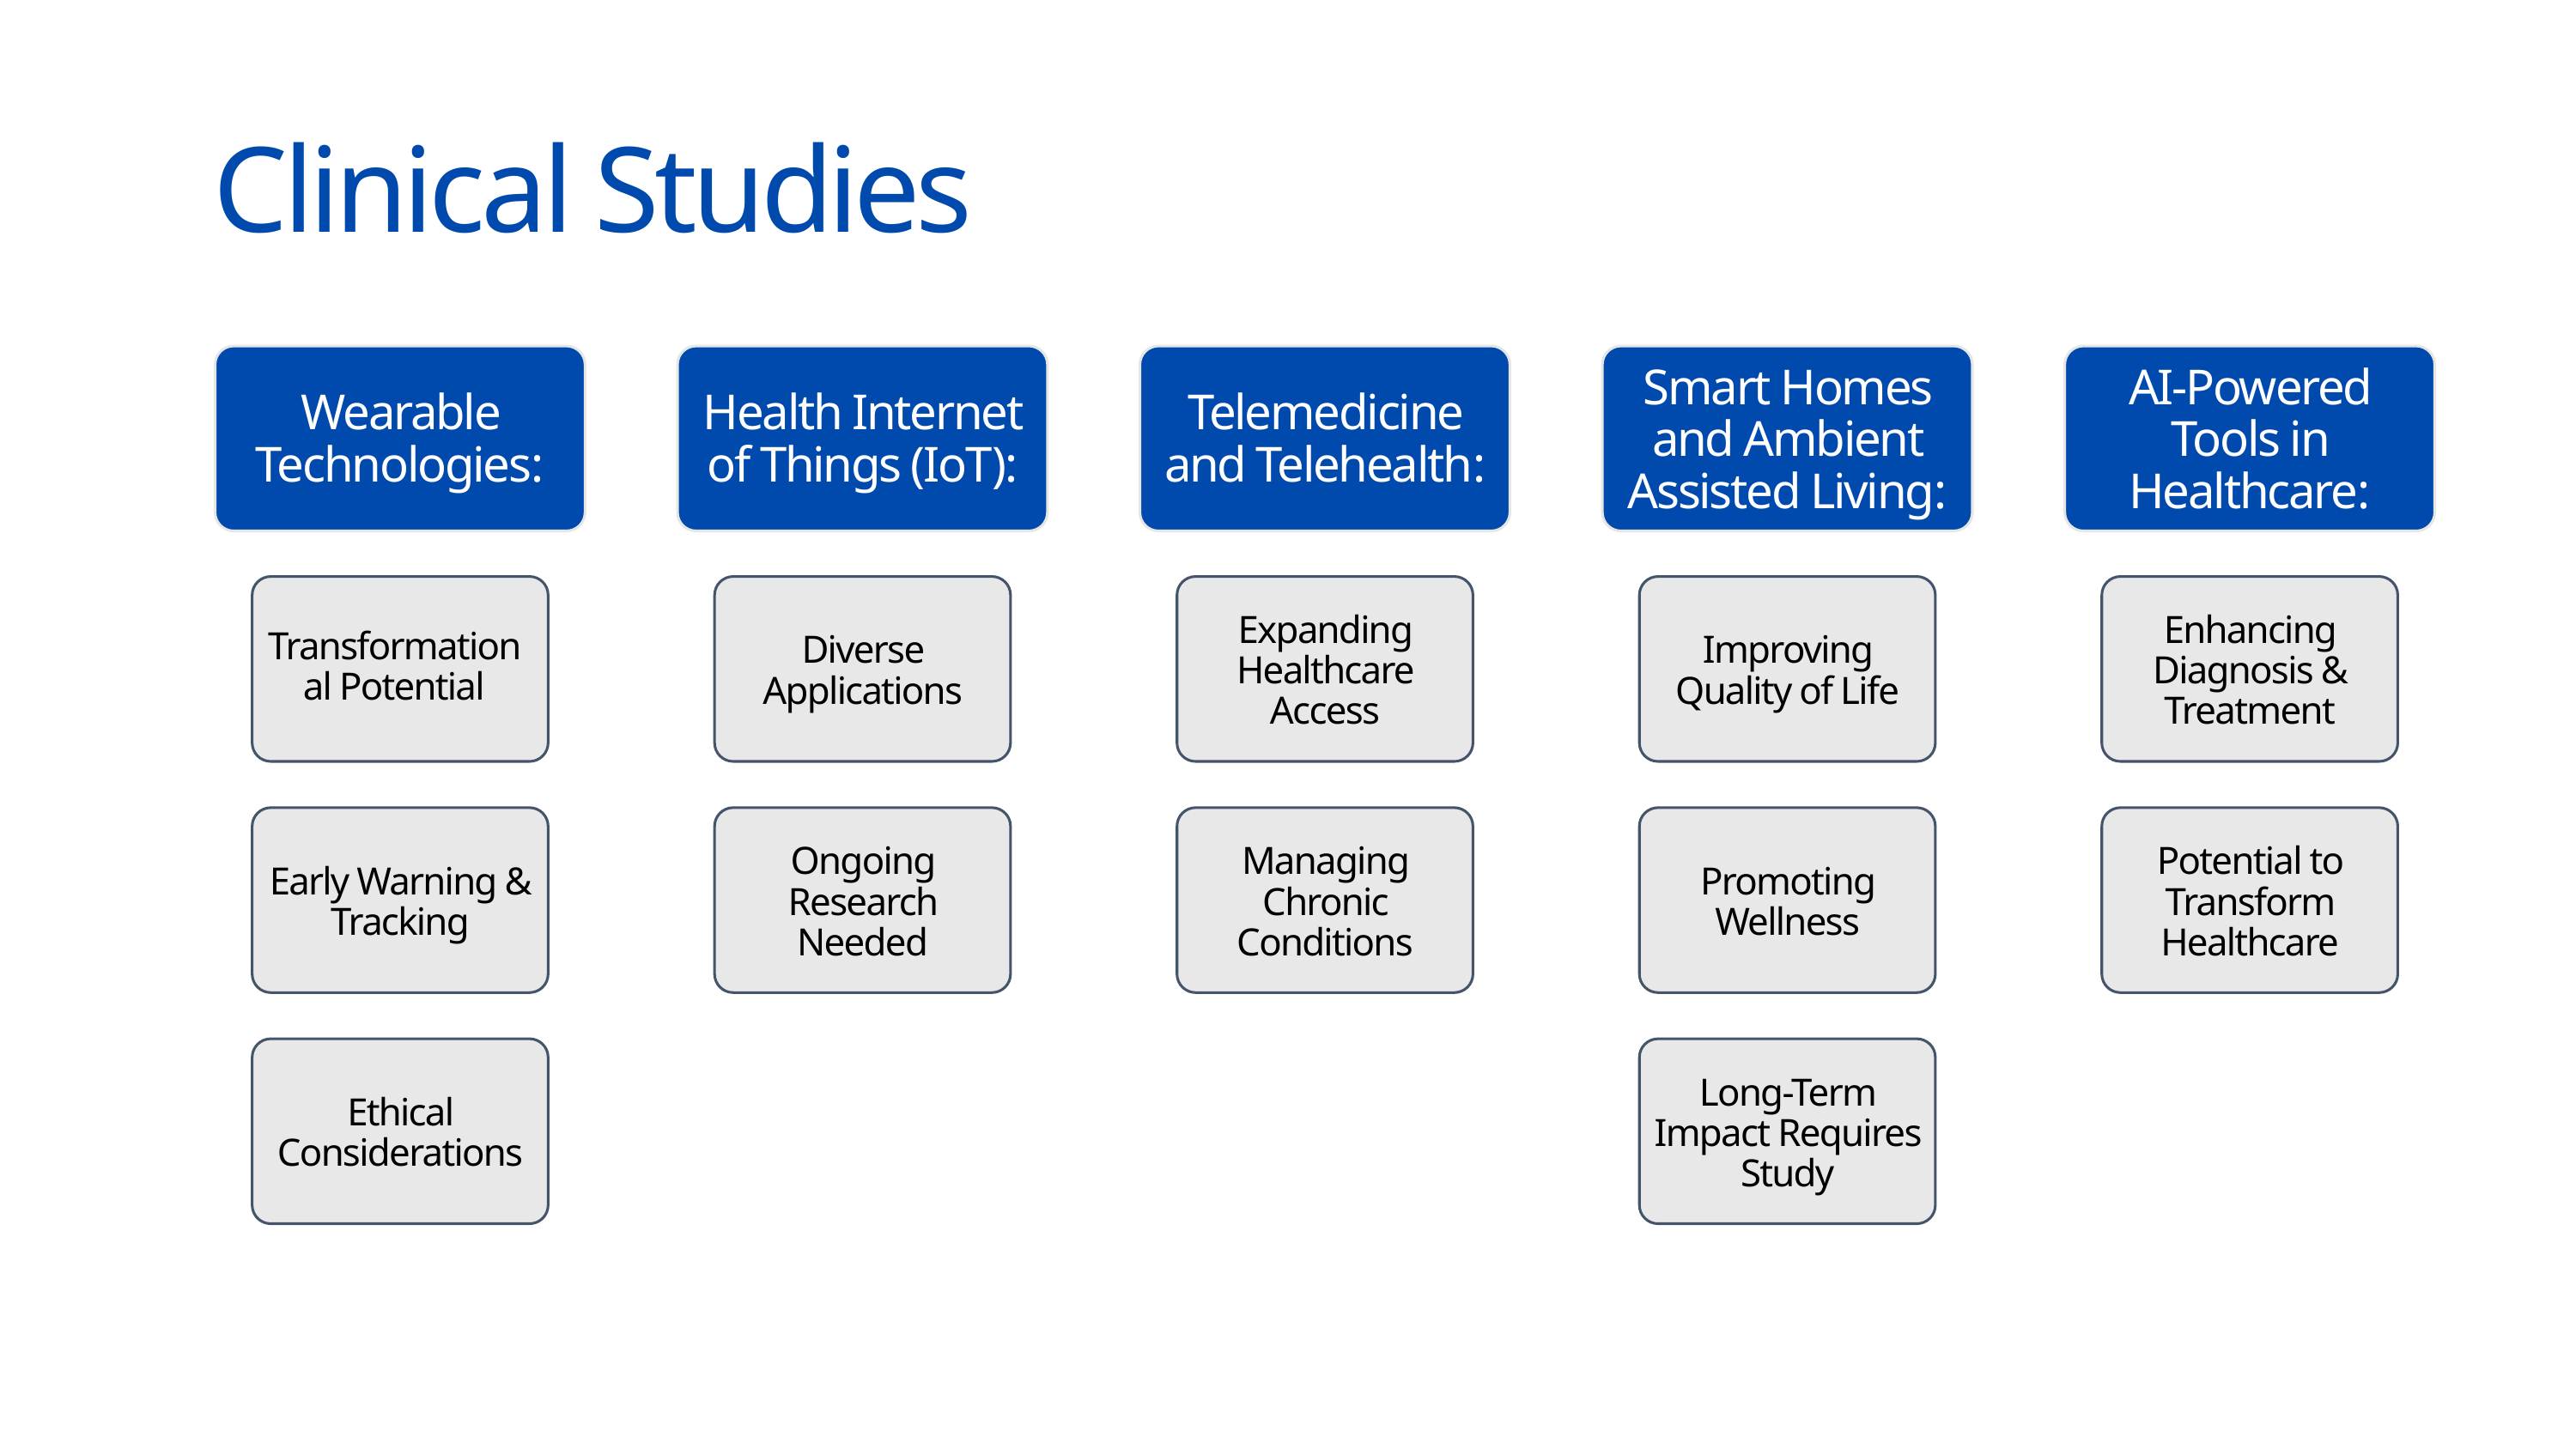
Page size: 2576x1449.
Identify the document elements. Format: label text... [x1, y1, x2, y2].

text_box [2063, 344, 2437, 533]
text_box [1138, 344, 1512, 533]
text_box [250, 574, 550, 763]
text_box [1601, 344, 1974, 533]
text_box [1637, 1037, 1937, 1226]
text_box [1637, 806, 1937, 995]
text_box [1175, 574, 1475, 763]
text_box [1637, 574, 1937, 763]
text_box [2099, 806, 2400, 995]
text_box Clinical Studies [214, 128, 2410, 257]
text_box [250, 806, 550, 995]
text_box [713, 574, 1012, 763]
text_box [676, 344, 1049, 533]
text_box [2099, 574, 2400, 763]
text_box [713, 806, 1012, 995]
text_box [213, 344, 587, 533]
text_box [1175, 806, 1475, 995]
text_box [250, 1037, 550, 1226]
